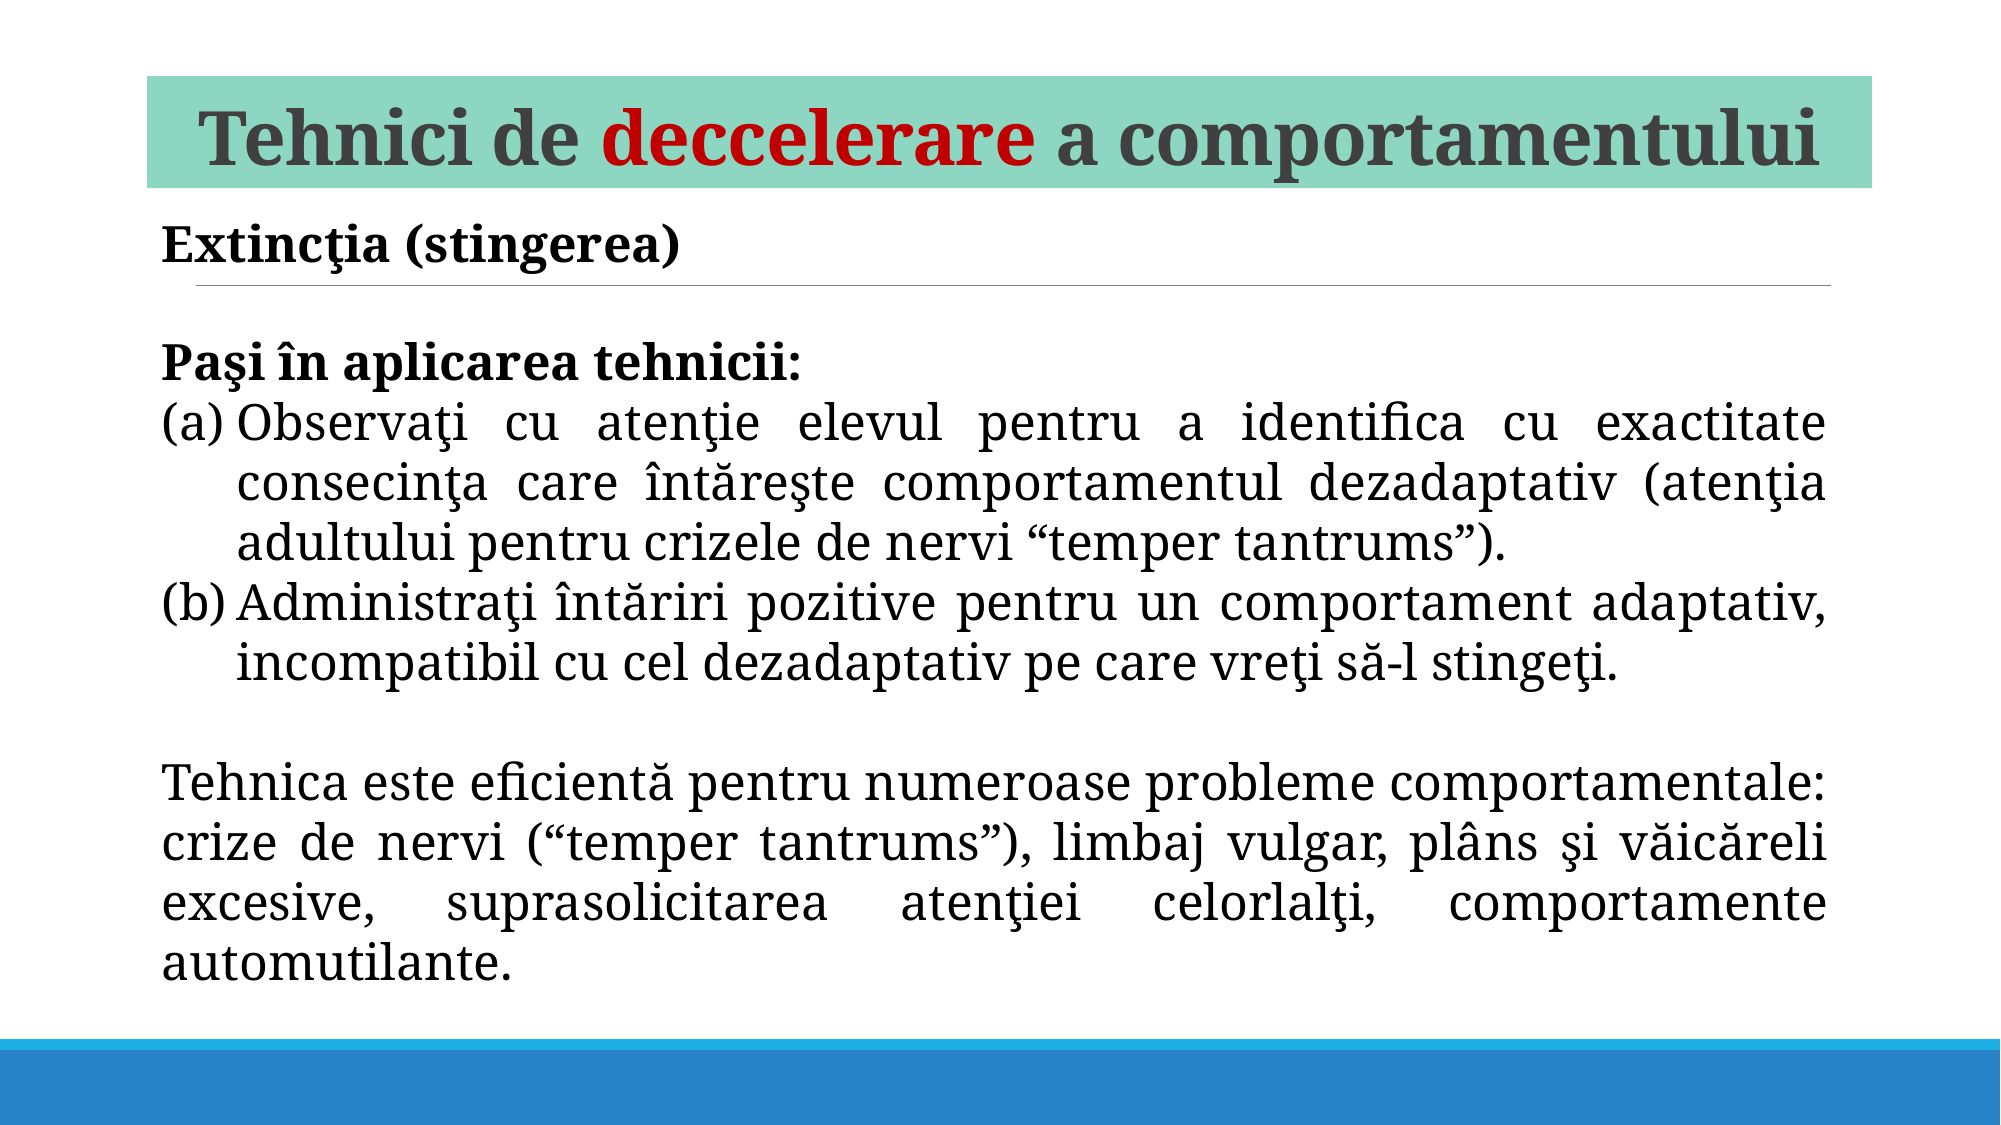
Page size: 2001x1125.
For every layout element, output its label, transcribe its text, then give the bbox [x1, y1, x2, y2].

text_box Extincţia (stingerea) [147, 205, 1872, 281]
text_box Paşi în aplicarea tehnicii: Observaţi cu atenţie elevul pentru a identifica cu exactitate consecinţa care întăreşte comportamentul dezadaptativ (atenţia adultului pentru crizele de nervi “temper tantrums”). Administraţi întăriri pozitive pentru un comportament adaptativ, incompatibil cu cel dezadaptativ pe care vreţi să-l stingeţi. Tehnica este eficientă pentru numeroase probleme comportamentale: crize de nervi (“temper tantrums”), limbaj vulgar, plâns şi văicăreli excesive, suprasolicitarea atenţiei celorlalţi, comportamente automutilante. [147, 323, 1843, 999]
title Tehnici de deccelerare a comportamentului [147, 76, 1873, 189]
